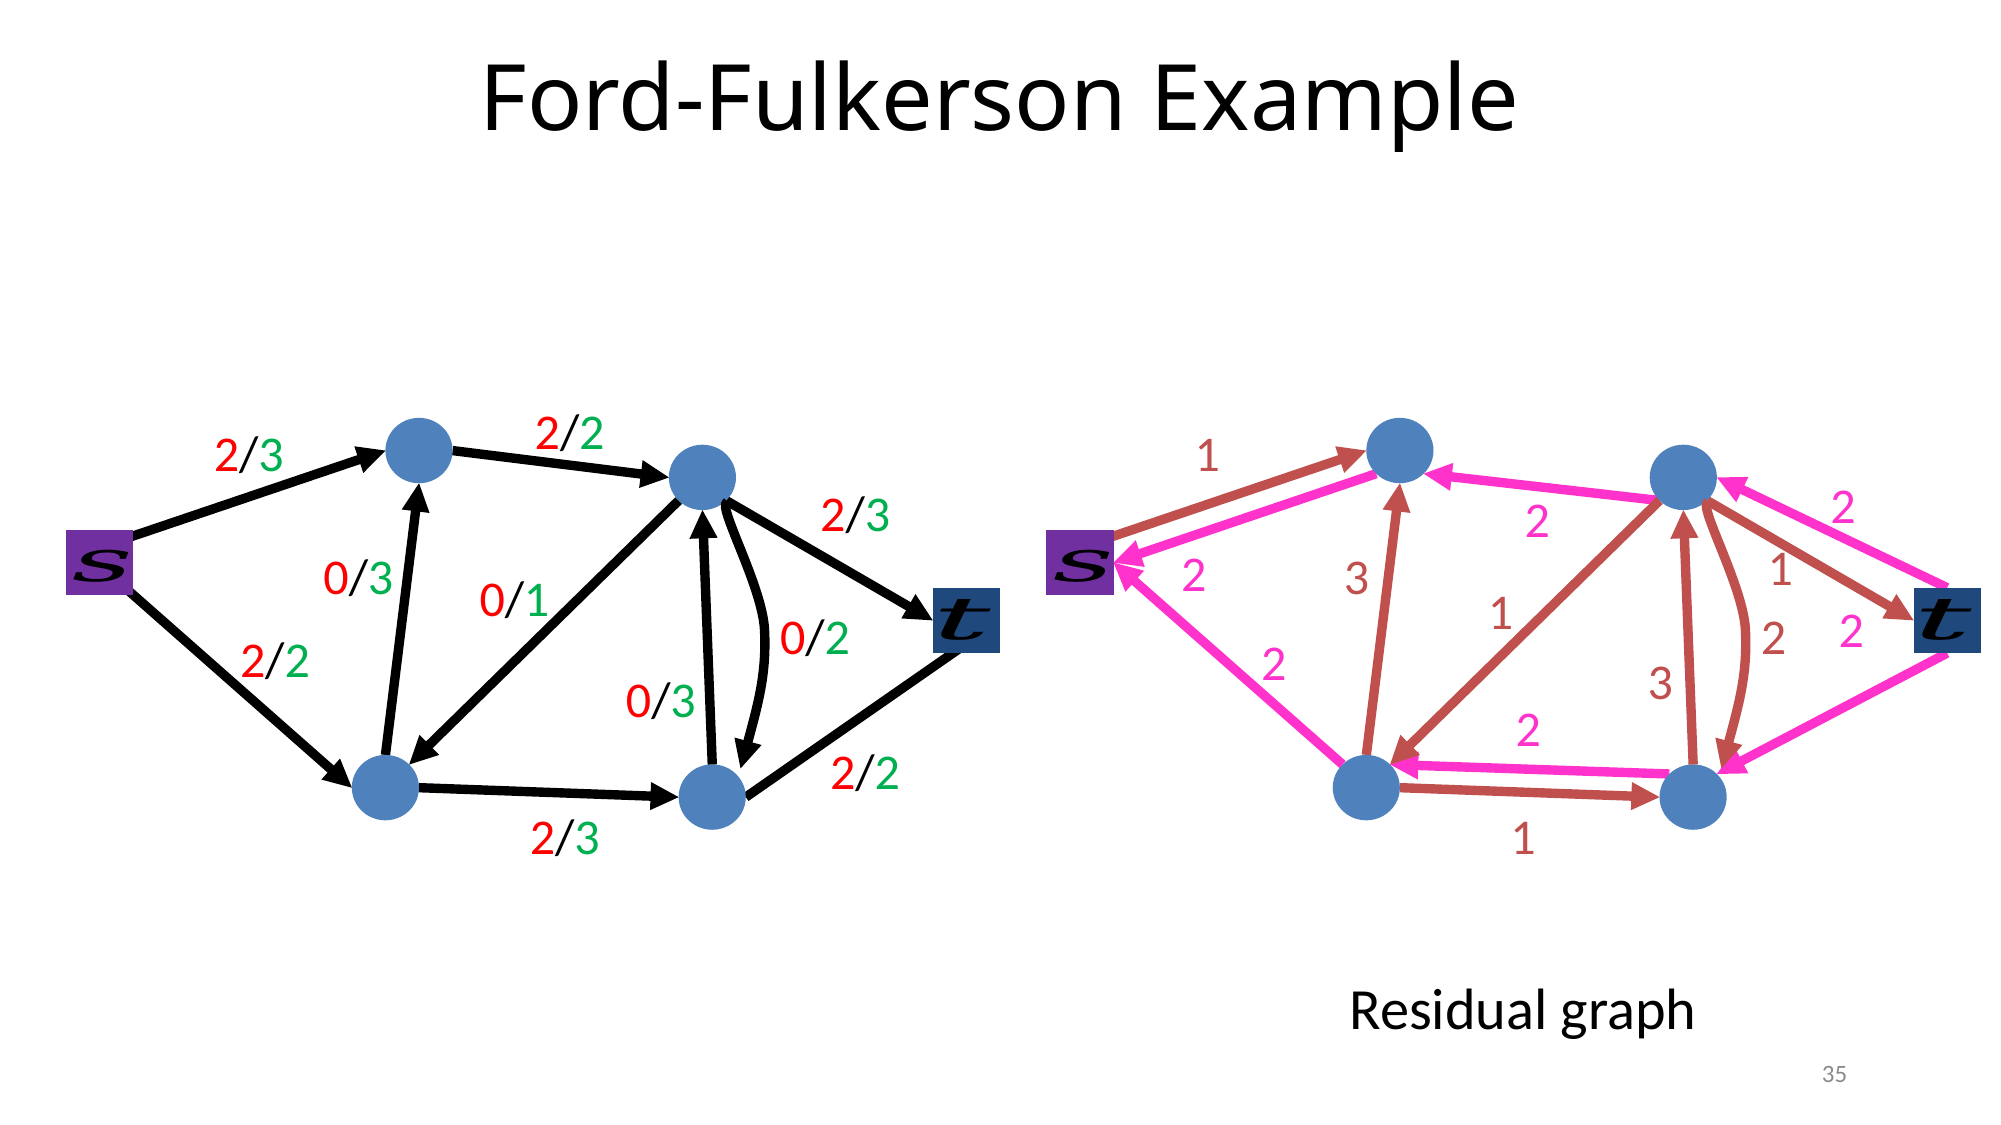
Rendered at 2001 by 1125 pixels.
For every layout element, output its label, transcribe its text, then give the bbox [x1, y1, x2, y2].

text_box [1046, 414, 1982, 874]
slide_number 35 [1412, 1042, 1863, 1103]
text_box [65, 391, 1001, 874]
title Ford-Fulkerson Example [99, 24, 1900, 163]
